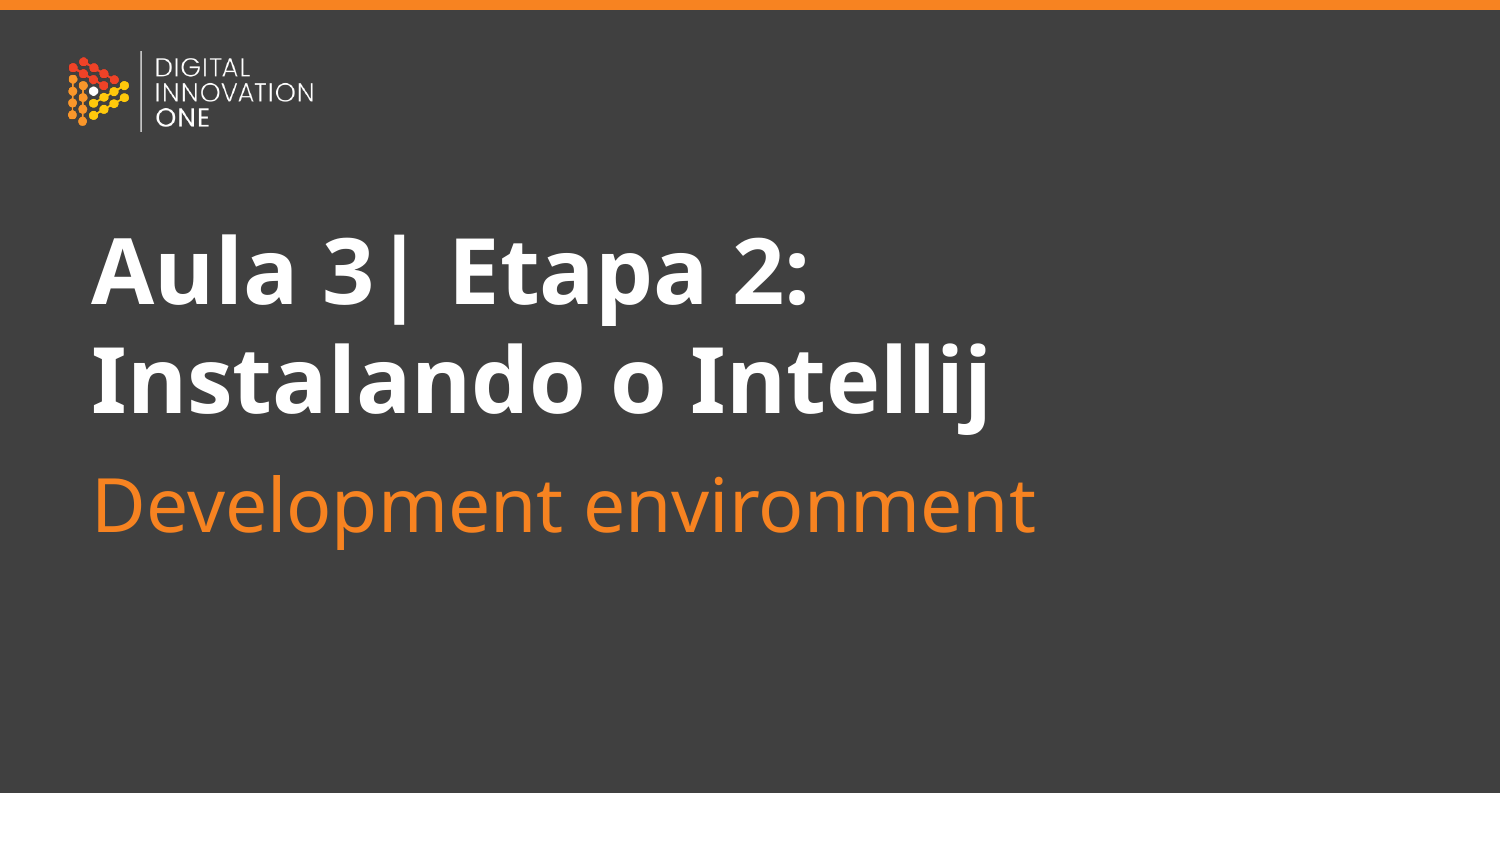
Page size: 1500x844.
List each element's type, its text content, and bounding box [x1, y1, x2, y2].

text_box [0, 793, 1500, 844]
text_box [0, 0, 1500, 10]
text_box Aula 3| Etapa 2: Instalando o Intellij [76, 197, 1475, 442]
text_box [0, 10, 1500, 793]
picture [50, 42, 331, 140]
text_box Development environment [76, 442, 1475, 668]
